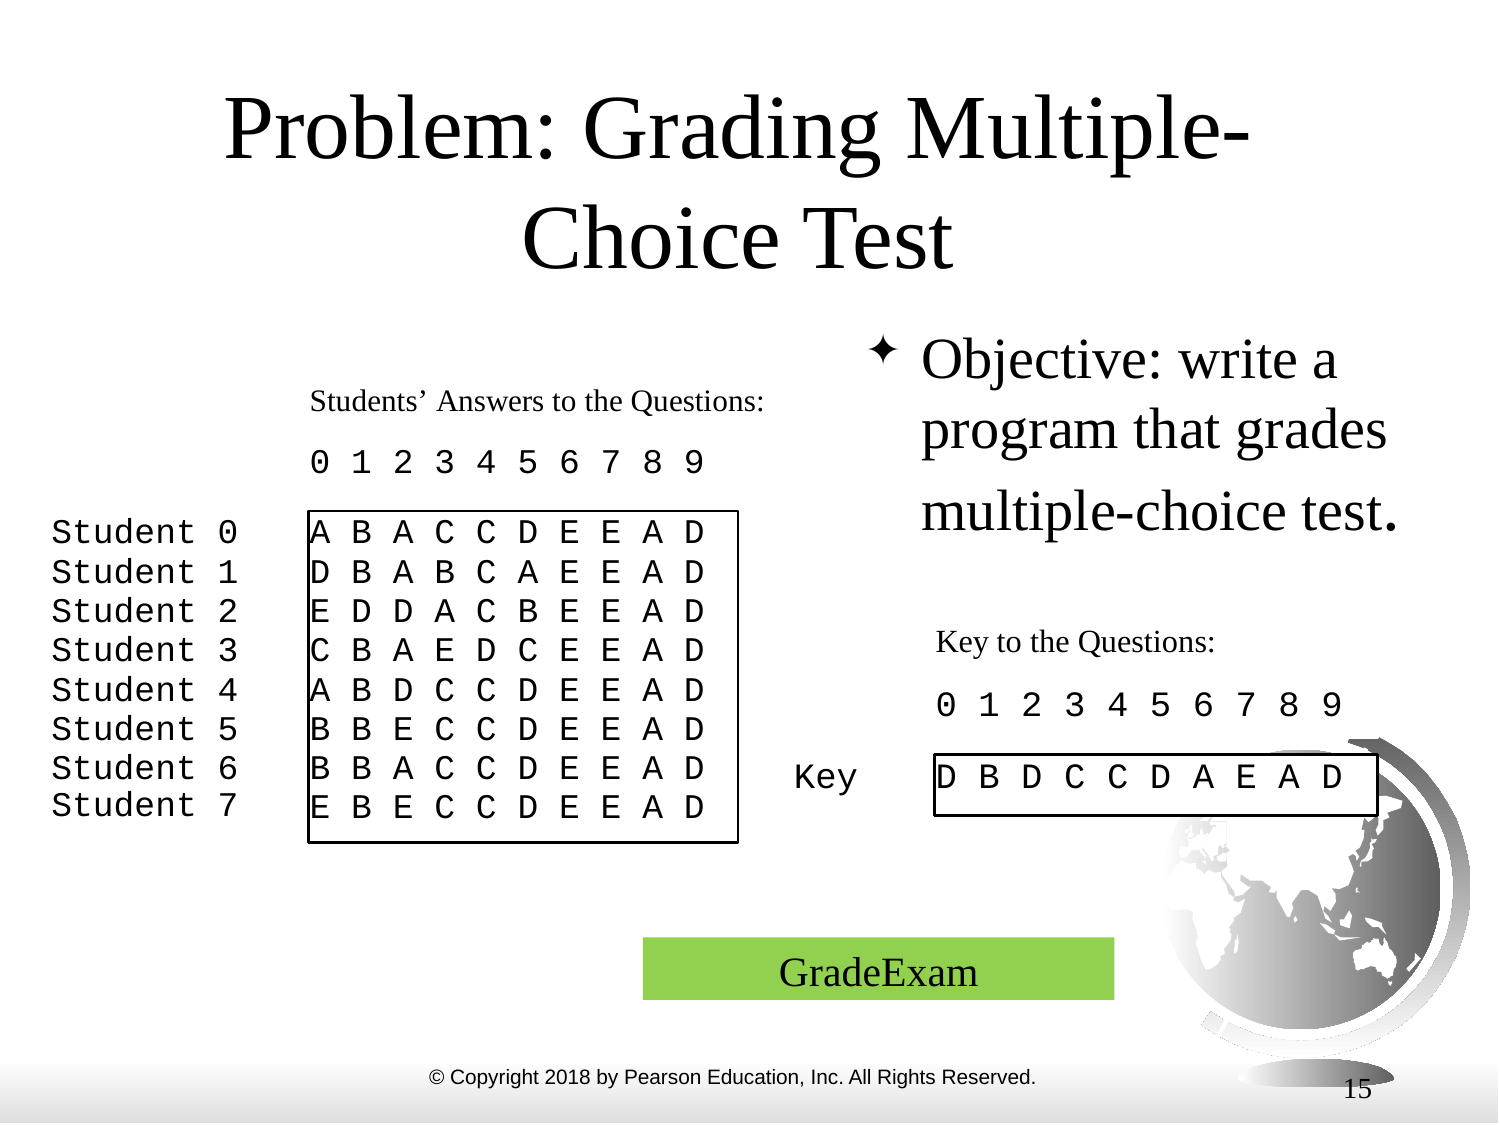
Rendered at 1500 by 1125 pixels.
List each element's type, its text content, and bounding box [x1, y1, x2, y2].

list Objective: write a program that grades multiple-choice test. [849, 312, 1475, 412]
list Objective: write a program that grades multiple-choice test. [849, 413, 1475, 487]
slide_number 15 [1074, 1049, 1388, 1125]
list Objective: write a program that grades multiple-choice test. [849, 488, 1475, 563]
text_box GradeExam [642, 937, 1115, 1000]
title Problem: Grading Multiple-Choice Test [101, 64, 1376, 290]
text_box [0, 360, 832, 861]
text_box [762, 599, 1450, 858]
